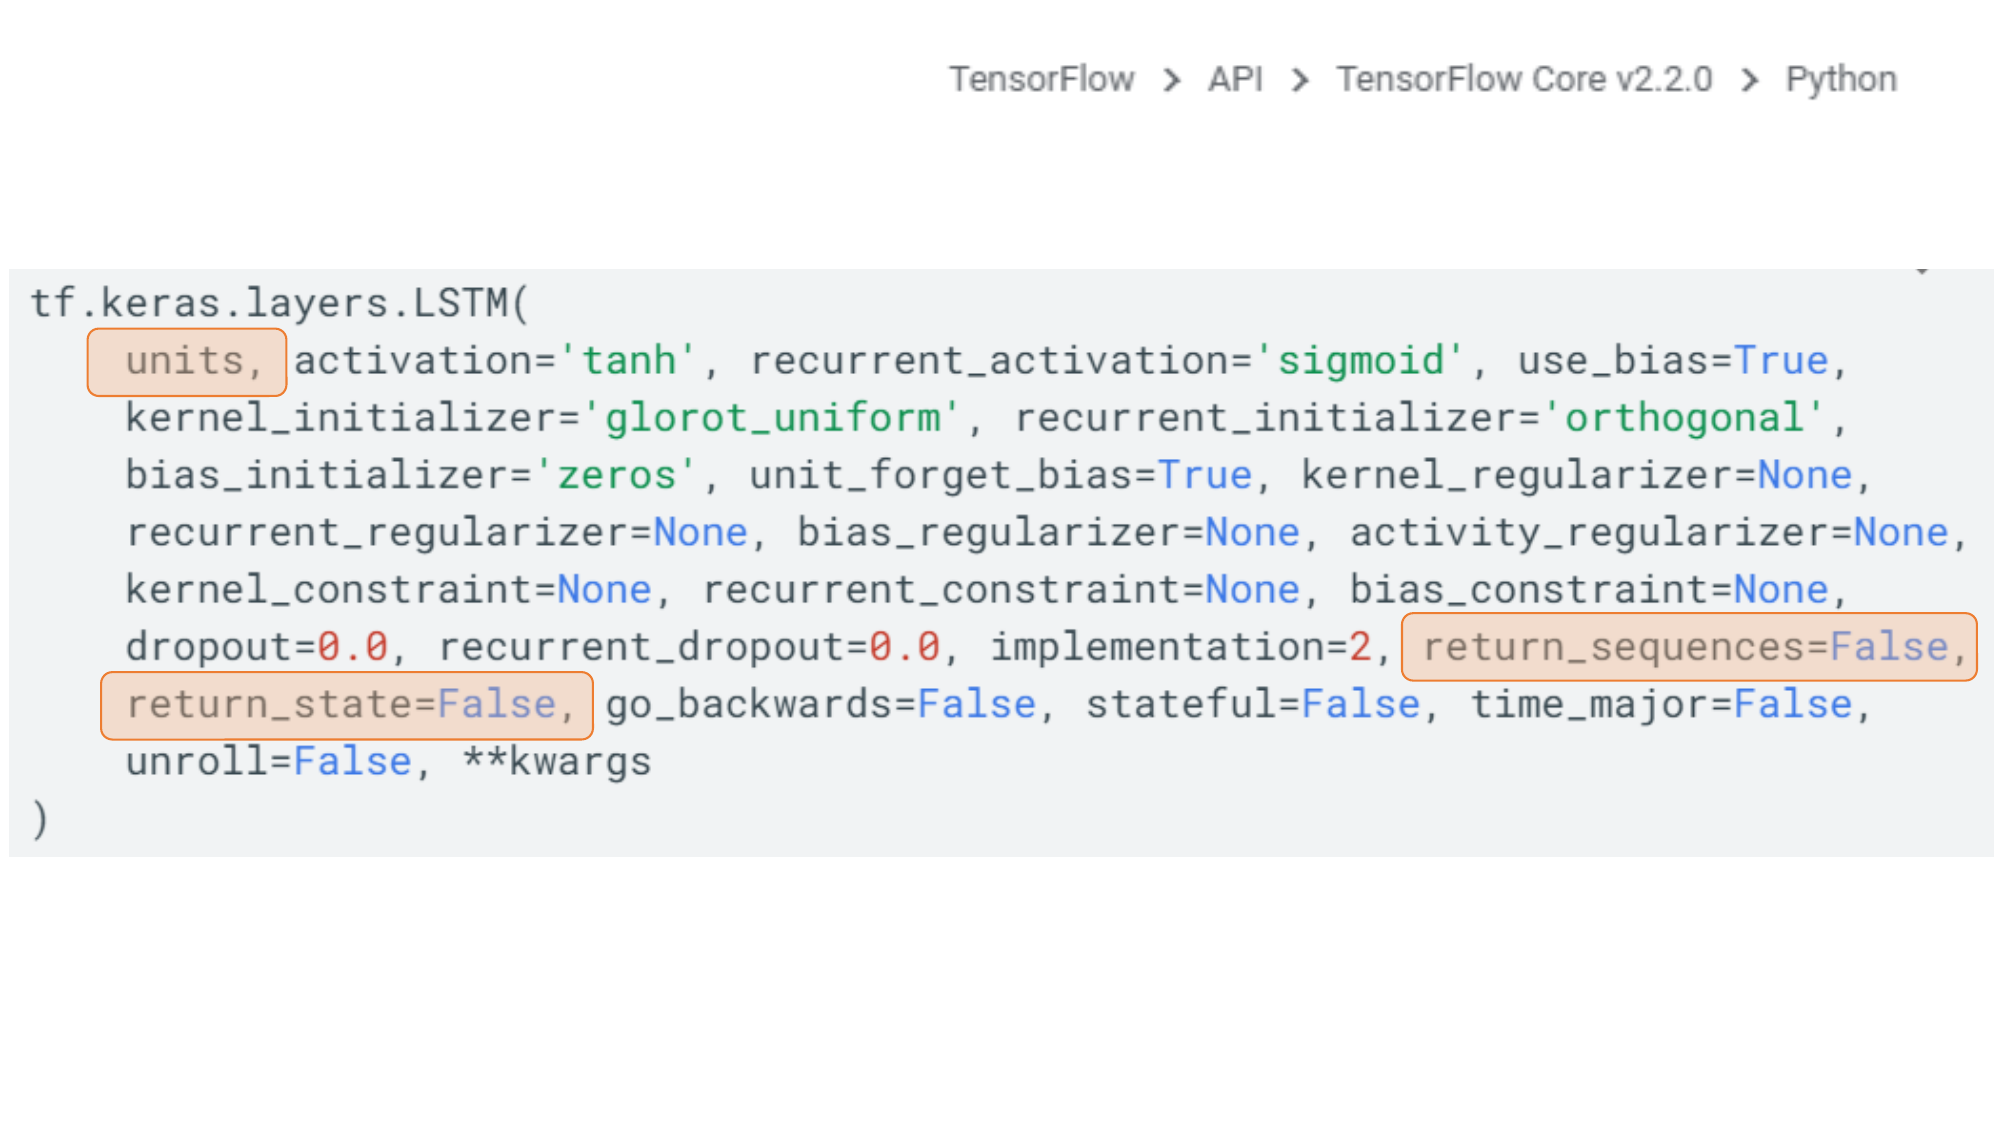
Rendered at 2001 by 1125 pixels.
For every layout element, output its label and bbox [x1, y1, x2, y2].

picture [9, 269, 1994, 857]
picture [923, 28, 1940, 129]
